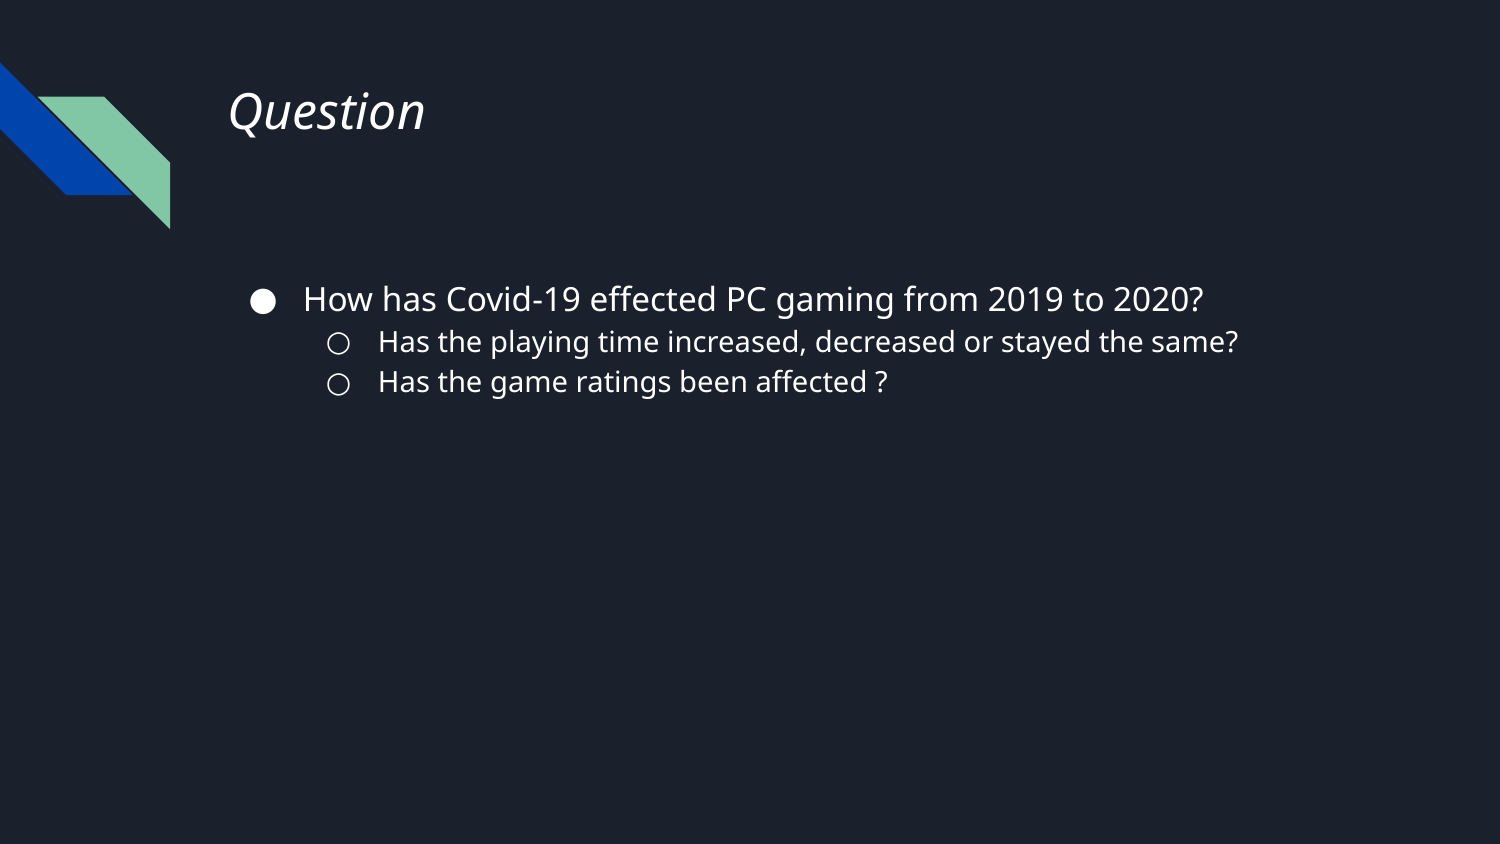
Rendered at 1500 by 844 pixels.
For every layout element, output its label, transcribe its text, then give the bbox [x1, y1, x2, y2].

title Question [212, 64, 1368, 215]
list How has Covid-19 effected PC gaming from 2019 to 2020? Has the playing time increased, decreased or stayed the same? Has the game ratings been affected ? [212, 257, 1368, 735]
